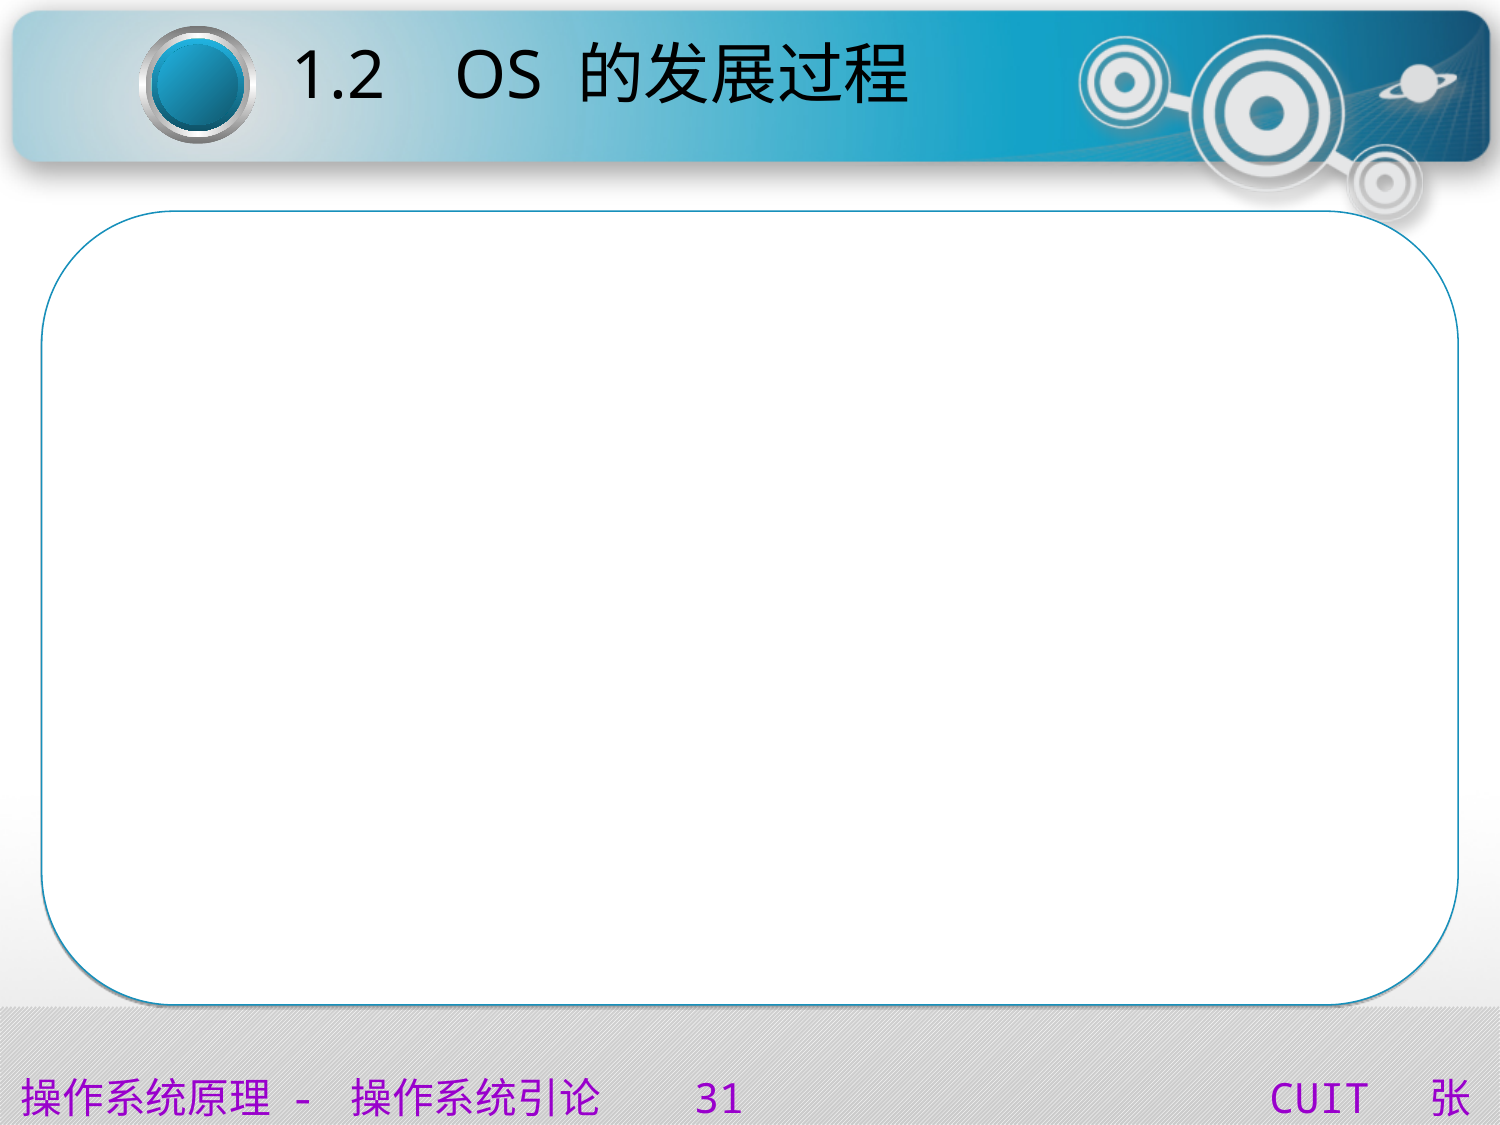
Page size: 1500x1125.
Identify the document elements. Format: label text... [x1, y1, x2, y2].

text_box 1.2 OS 的发展过程 [75, 24, 1128, 212]
picture [0, 0, 1500, 1006]
